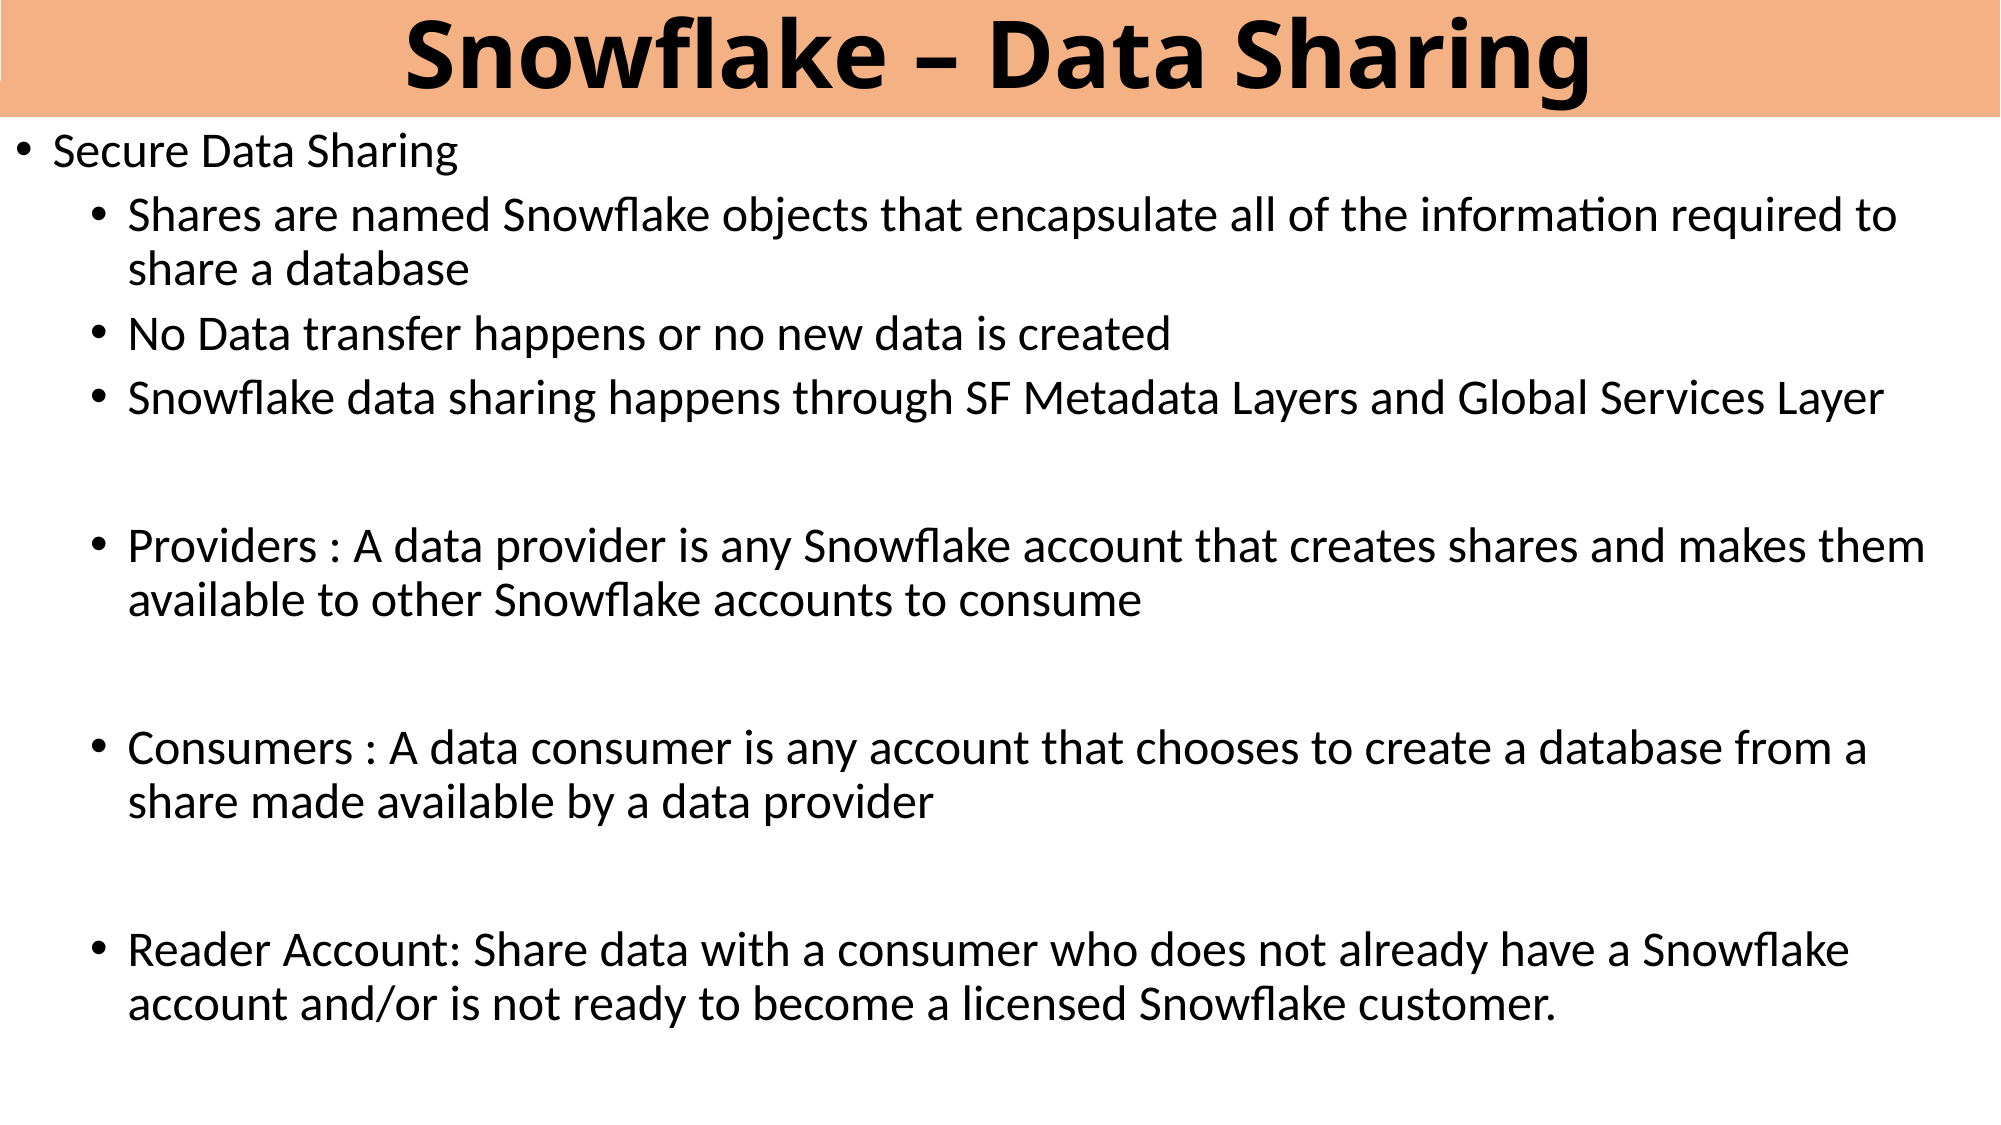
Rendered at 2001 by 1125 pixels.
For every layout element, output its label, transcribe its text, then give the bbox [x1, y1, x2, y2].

list Secure Data Sharing Shares are named Snowflake objects that encapsulate all of the information required to share a database No Data transfer happens or no new data is created Snowflake data sharing happens through SF Metadata Layers and Global Services Layer Providers : A data provider is any Snowflake account that creates shares and makes them available to other Snowflake accounts to consume Consumers : A data consumer is any account that chooses to create a database from a share made available by a data provider Reader Account: Share data with a consumer who does not already have a Snowflake account and/or is not ready to become a licensed Snowflake customer. [0, 116, 2000, 1125]
title Snowflake – Data Sharing [0, 0, 2000, 116]
